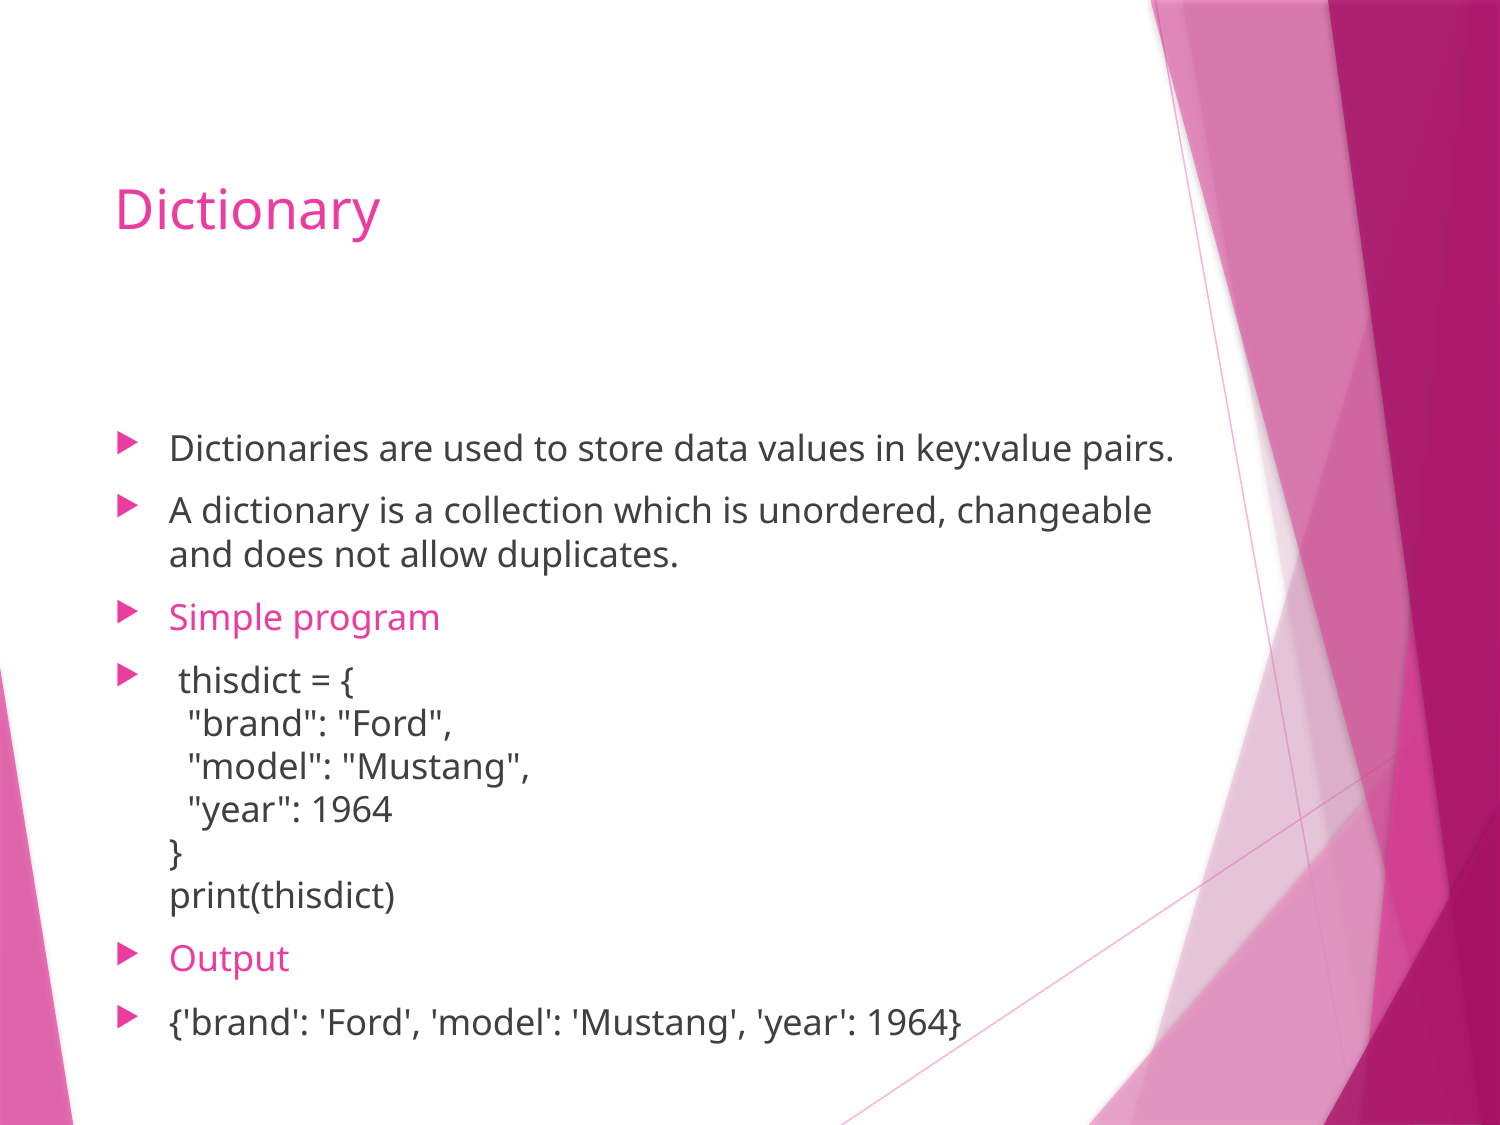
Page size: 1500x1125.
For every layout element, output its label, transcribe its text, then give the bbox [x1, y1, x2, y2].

title Dictionary [99, 99, 1142, 317]
list Dictionaries are used to store data values in key:value pairs. A dictionary is a collection which is unordered, changeable and does not allow duplicates. Simple program thisdict = { "brand": "Ford", "model": "Mustang", "year": 1964 } print(thisdict) Output {'brand': 'Ford', 'model': 'Mustang', 'year': 1964} [99, 354, 1243, 1055]
